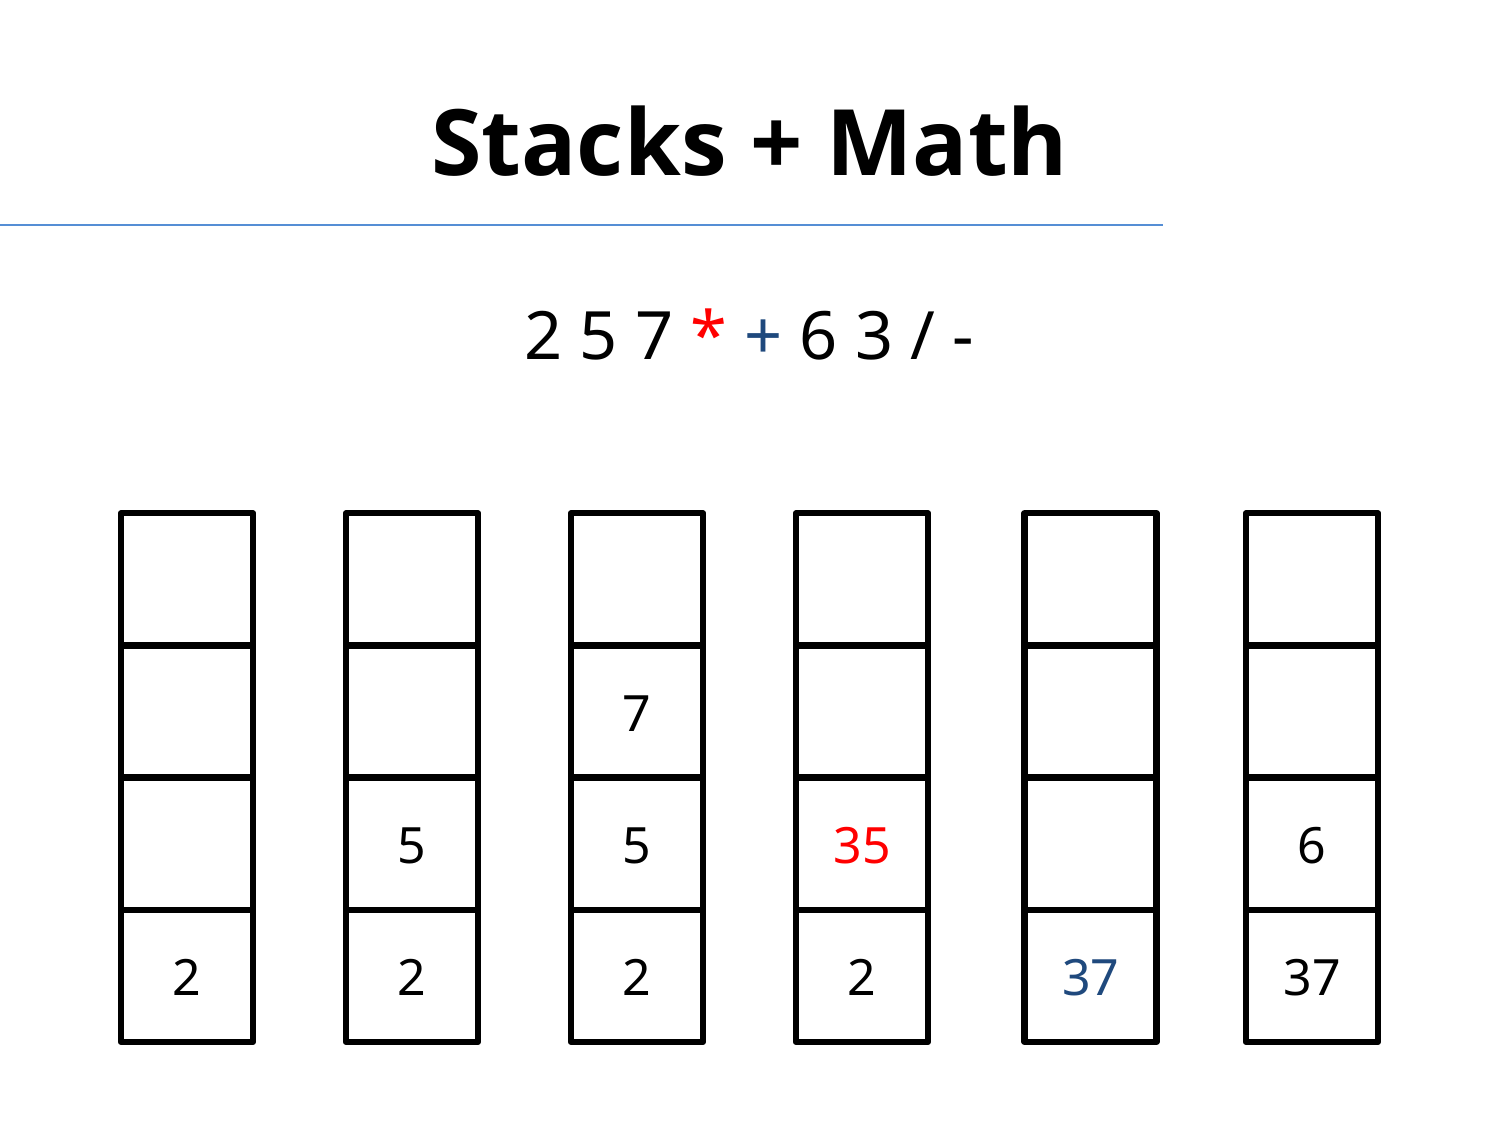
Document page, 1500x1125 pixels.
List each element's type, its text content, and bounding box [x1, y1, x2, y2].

text_box 2 5 7 * + 6 3 / - [120, 285, 1379, 381]
text_box 37 [1022, 912, 1159, 1044]
text_box 5 [344, 780, 480, 912]
text_box [119, 648, 255, 780]
text_box 2 [119, 912, 255, 1044]
text_box [1022, 780, 1159, 912]
text_box 2 [344, 912, 480, 1044]
text_box [569, 511, 705, 648]
text_box [1022, 511, 1159, 648]
text_box [119, 511, 255, 648]
text_box [344, 648, 480, 780]
text_box [1244, 511, 1380, 648]
text_box 2 [794, 912, 930, 1044]
text_box 7 [569, 648, 705, 780]
text_box [1022, 648, 1159, 780]
text_box 37 [1244, 912, 1380, 1044]
text_box 2 [569, 912, 705, 1044]
text_box [344, 511, 480, 648]
text_box [794, 648, 930, 780]
text_box [1244, 648, 1380, 780]
title Stacks + Math [75, 45, 1425, 233]
text_box 5 [569, 780, 705, 912]
text_box 35 [794, 780, 930, 912]
text_box [119, 780, 255, 912]
text_box [794, 511, 930, 648]
text_box 6 [1244, 780, 1380, 912]
